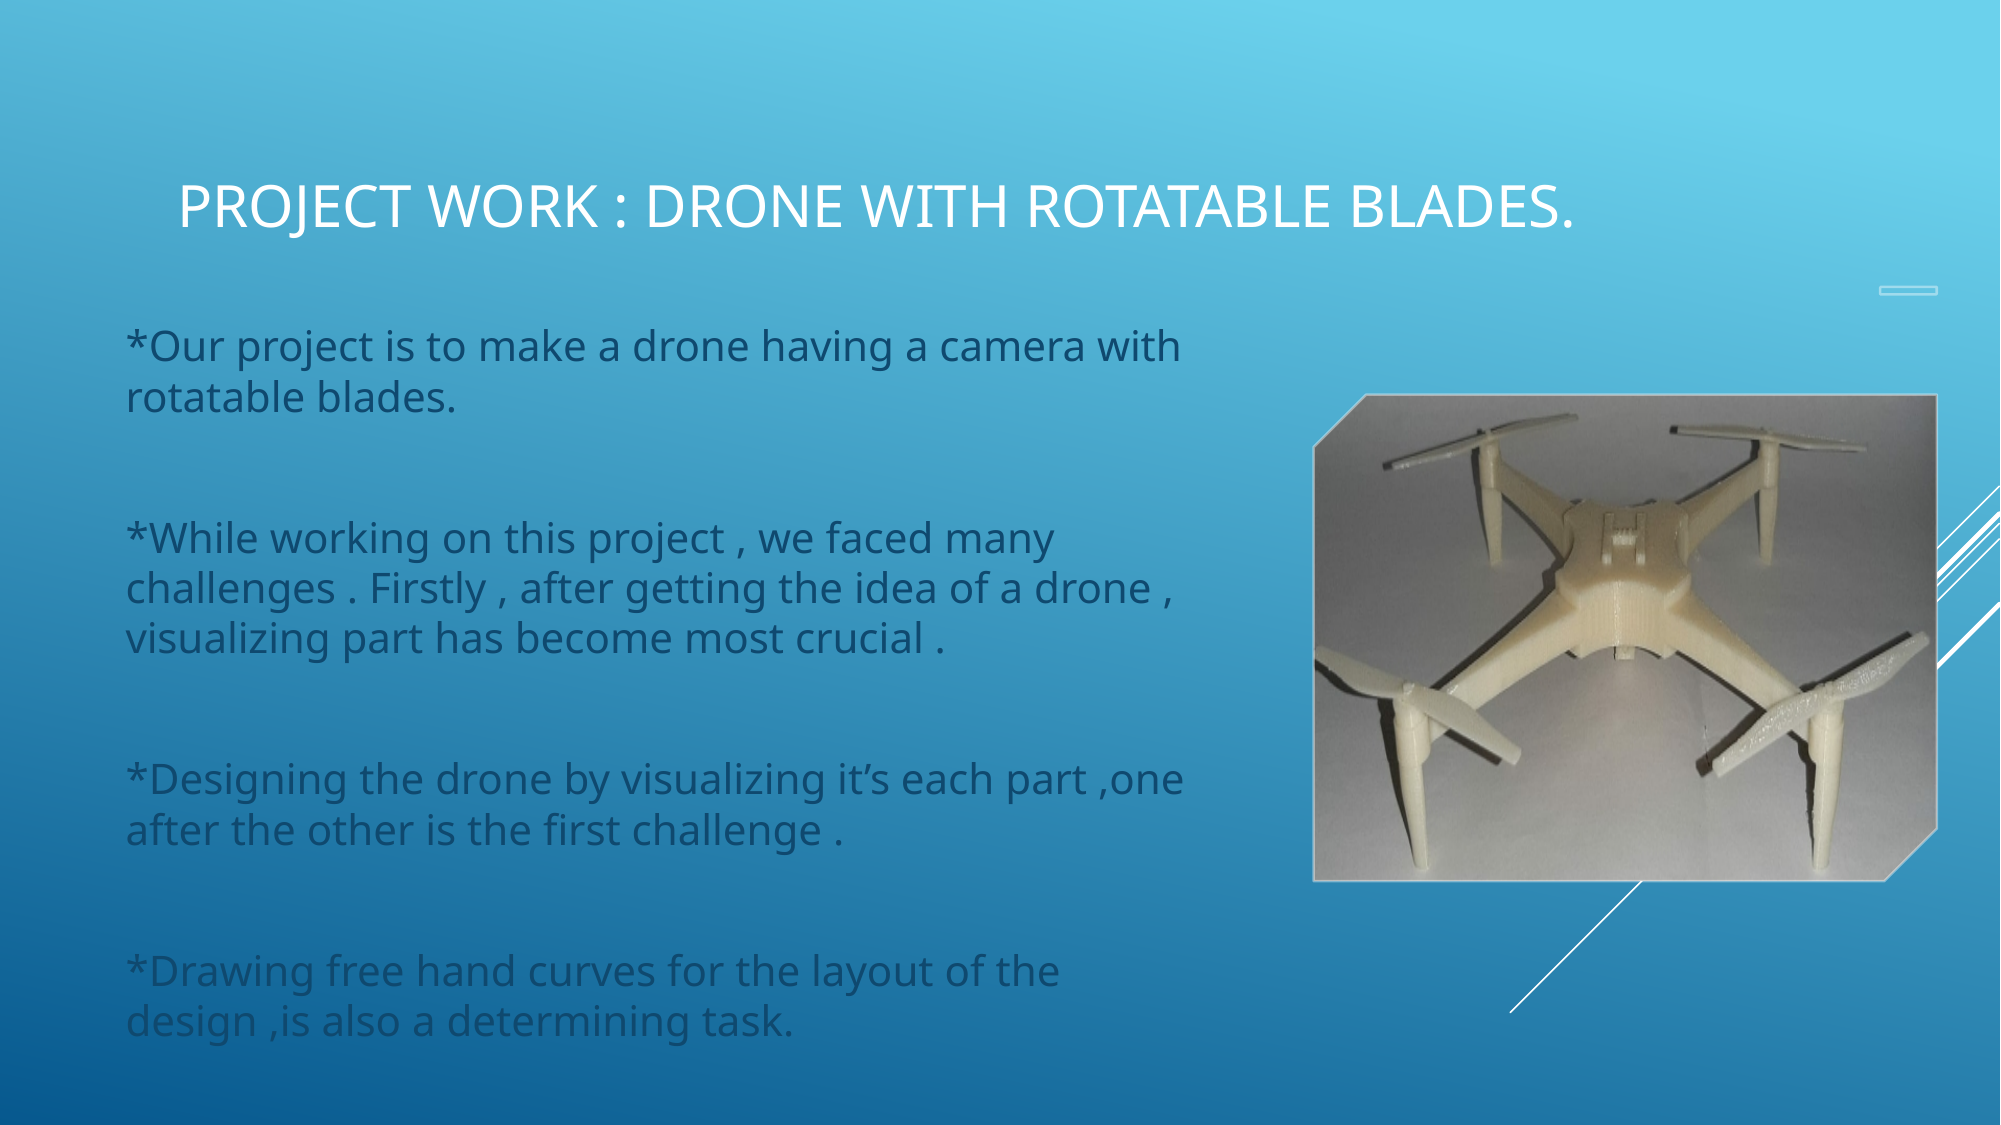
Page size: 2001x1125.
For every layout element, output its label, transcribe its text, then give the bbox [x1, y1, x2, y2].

picture [1313, 394, 1938, 882]
list *Our project is to make a drone having a camera with rotatable blades. *While working on this project , we faced many challenges . Firstly , after getting the idea of a drone , visualizing part has become most crucial . *Designing the drone by visualizing it’s each part ,one after the other is the first challenge . *Drawing free hand curves for the layout of the design ,is also a determining task. [110, 312, 1255, 1053]
text_box [1880, 286, 1937, 295]
title PROJECT WORK : DRONE WITH ROTATABLE BLADES. [162, 88, 1749, 247]
